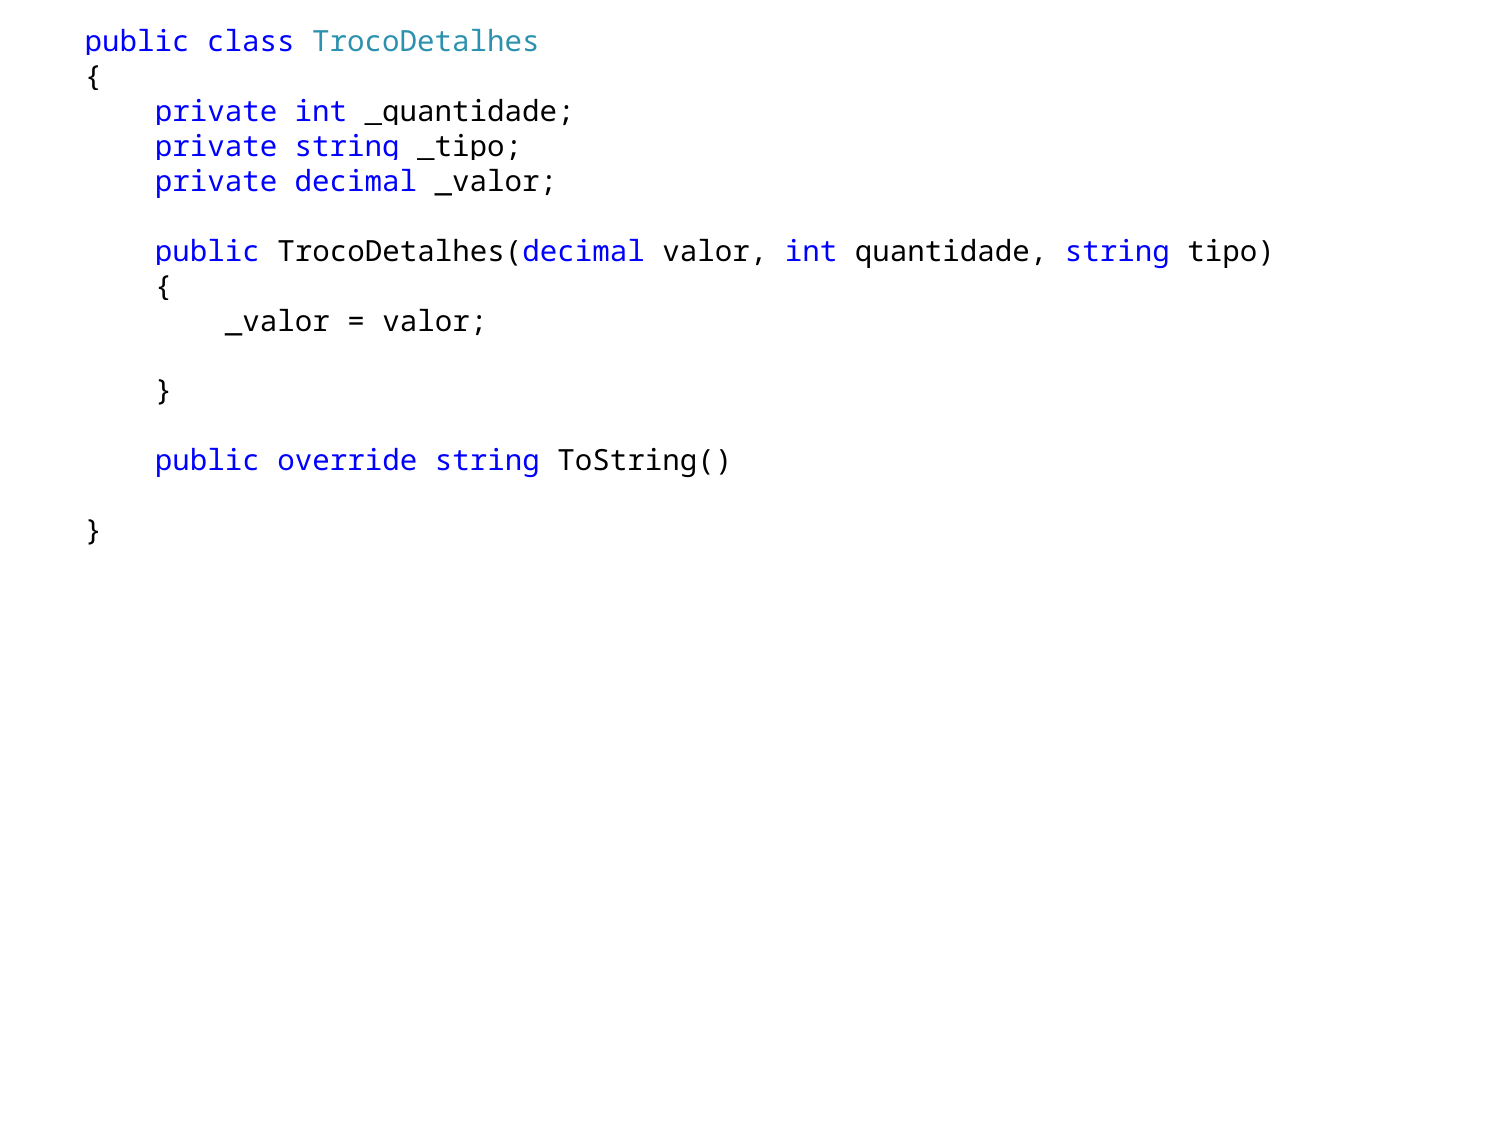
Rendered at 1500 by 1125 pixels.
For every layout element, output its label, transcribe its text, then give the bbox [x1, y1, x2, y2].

text_box public class TrocoDetalhes { private int _quantidade; private string _tipo; private decimal _valor; public TrocoDetalhes(decimal valor, int quantidade, string tipo) { _valor = valor; } public override string ToString() } [0, 14, 1500, 554]
